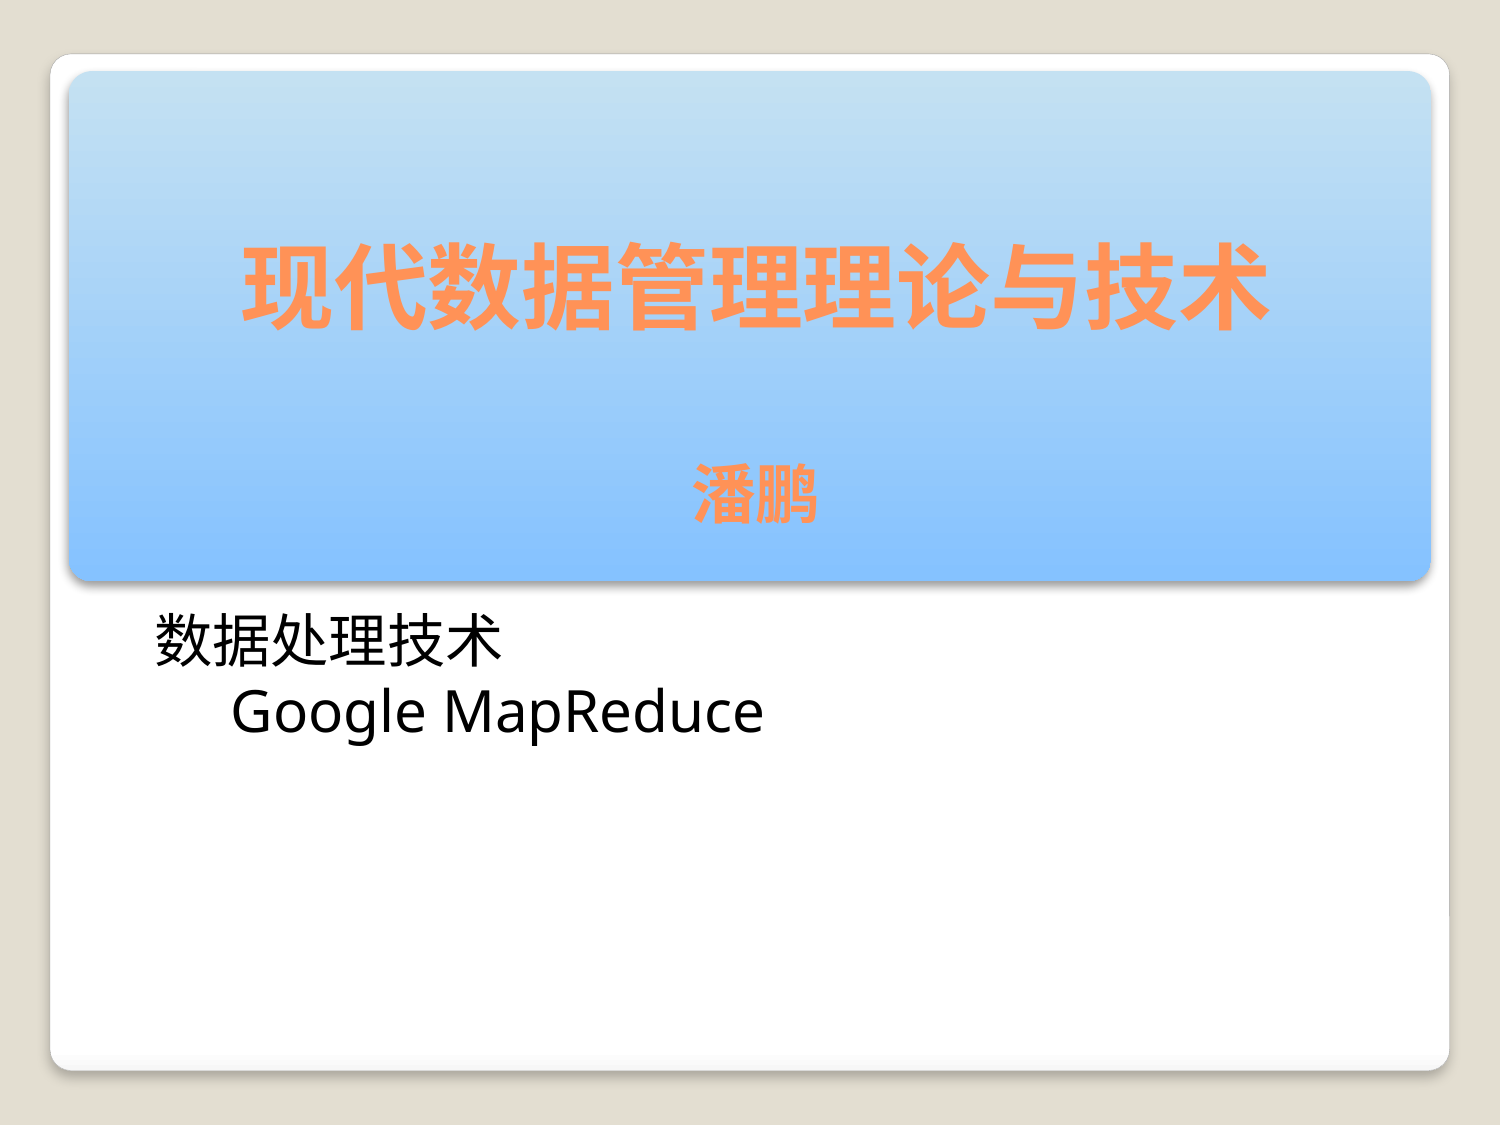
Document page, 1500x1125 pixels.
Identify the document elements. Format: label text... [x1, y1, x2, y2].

subtitle 数据处理技术 Google MapReduce [118, 604, 1394, 1009]
title 现代数据管理理论与技术 潘鹏 [118, 209, 1394, 539]
